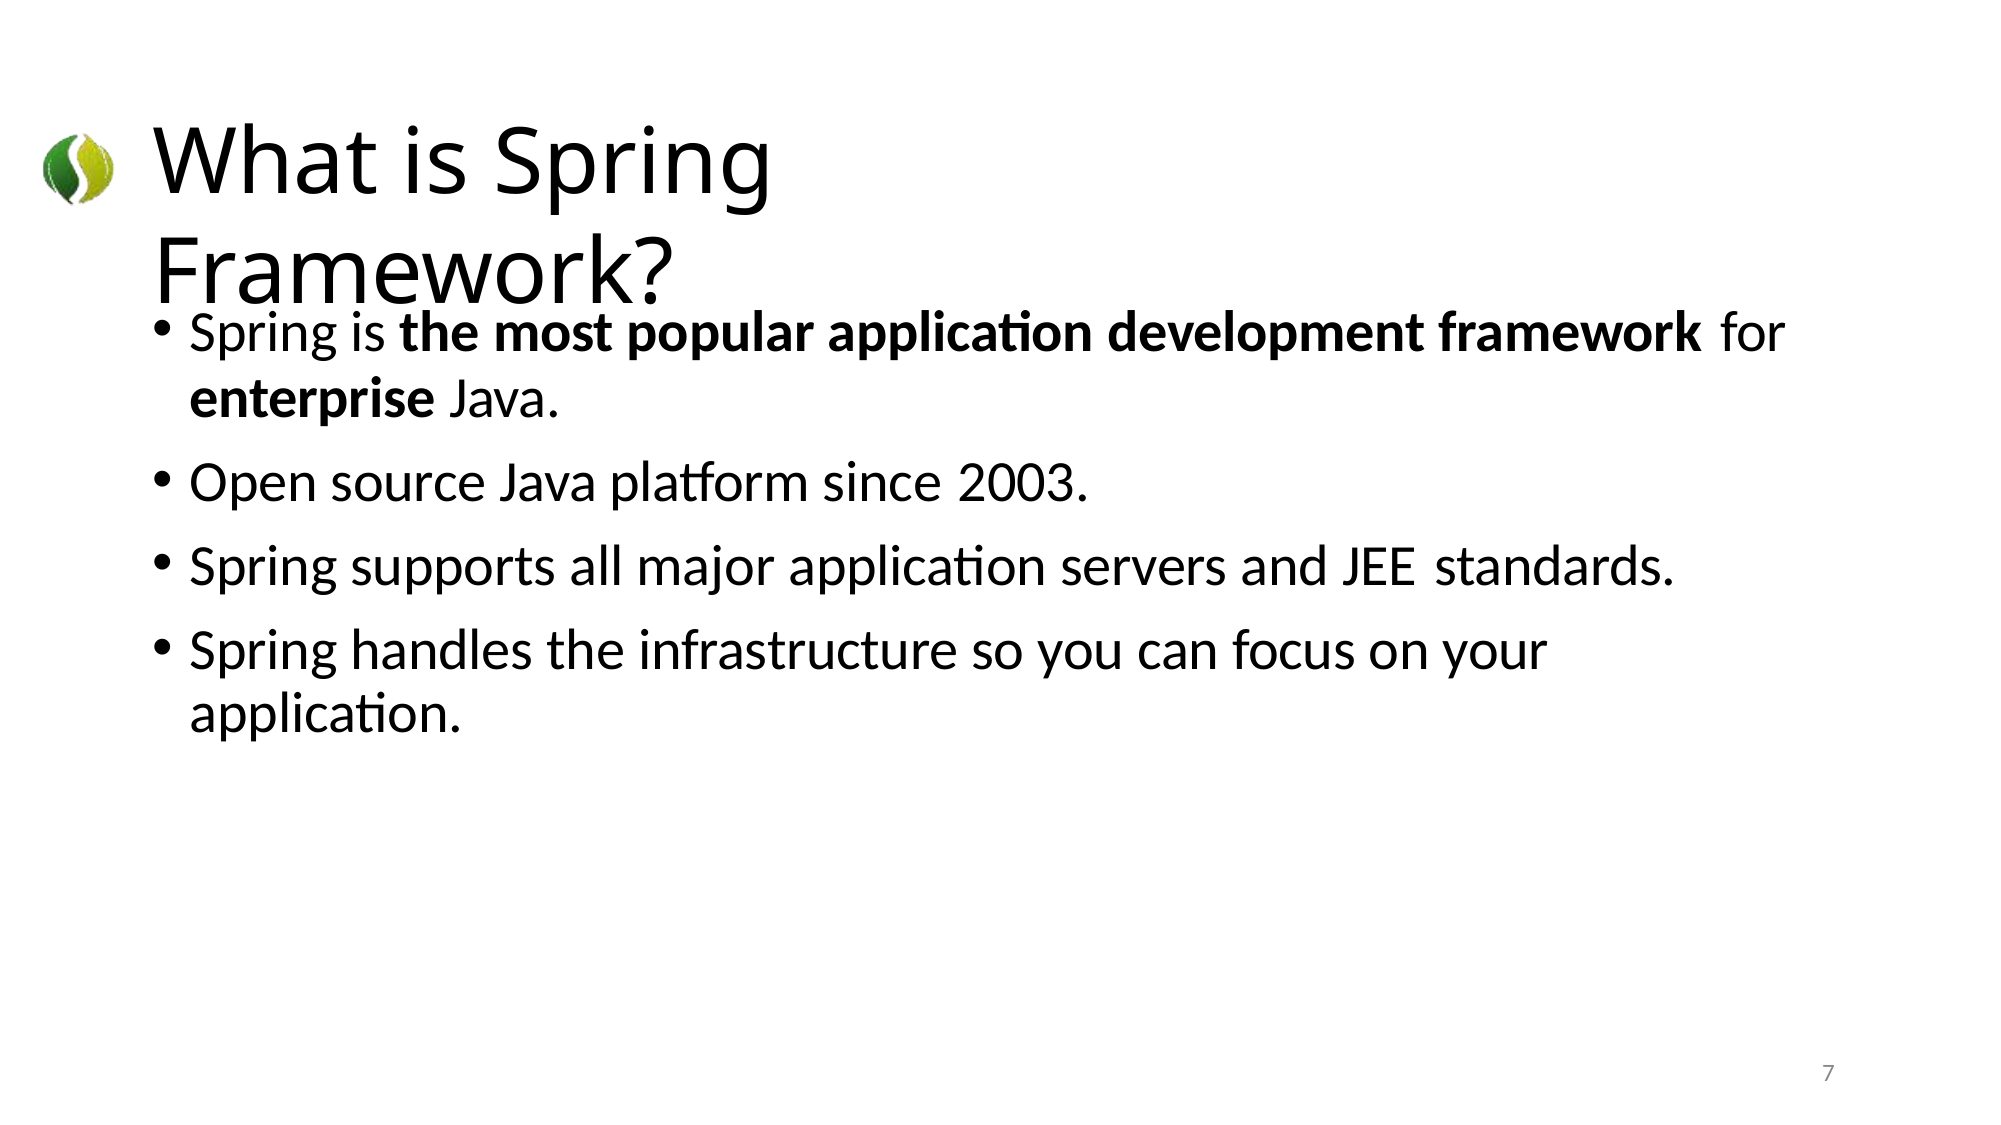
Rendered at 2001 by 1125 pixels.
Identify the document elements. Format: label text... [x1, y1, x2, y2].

text_box Spring is the most popular application development framework for enterprise Java. Open source Java platform since 2003. Spring supports all major application servers and JEE standards. Spring handles the infrastructure so you can focus on your application. [150, 294, 1802, 745]
picture [42, 133, 115, 206]
slide_number 7 [1817, 1060, 1852, 1125]
title What is Spring Framework? [150, 100, 1165, 294]
